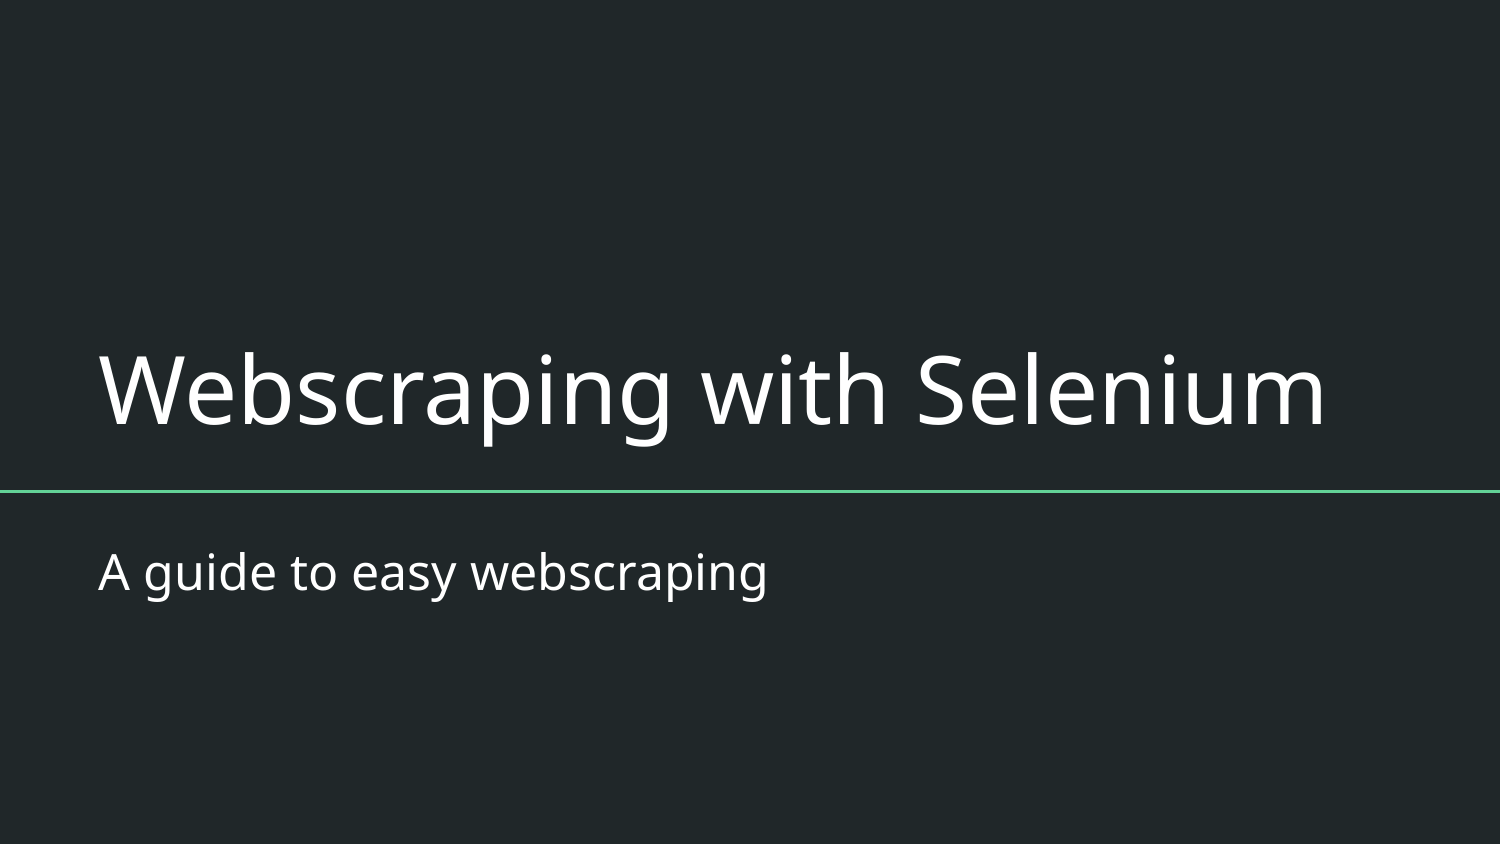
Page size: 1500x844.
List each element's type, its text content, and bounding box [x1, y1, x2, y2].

subtitle A guide to easy webscraping [83, 522, 1417, 626]
title Webscraping with Selenium [83, 206, 1417, 467]
